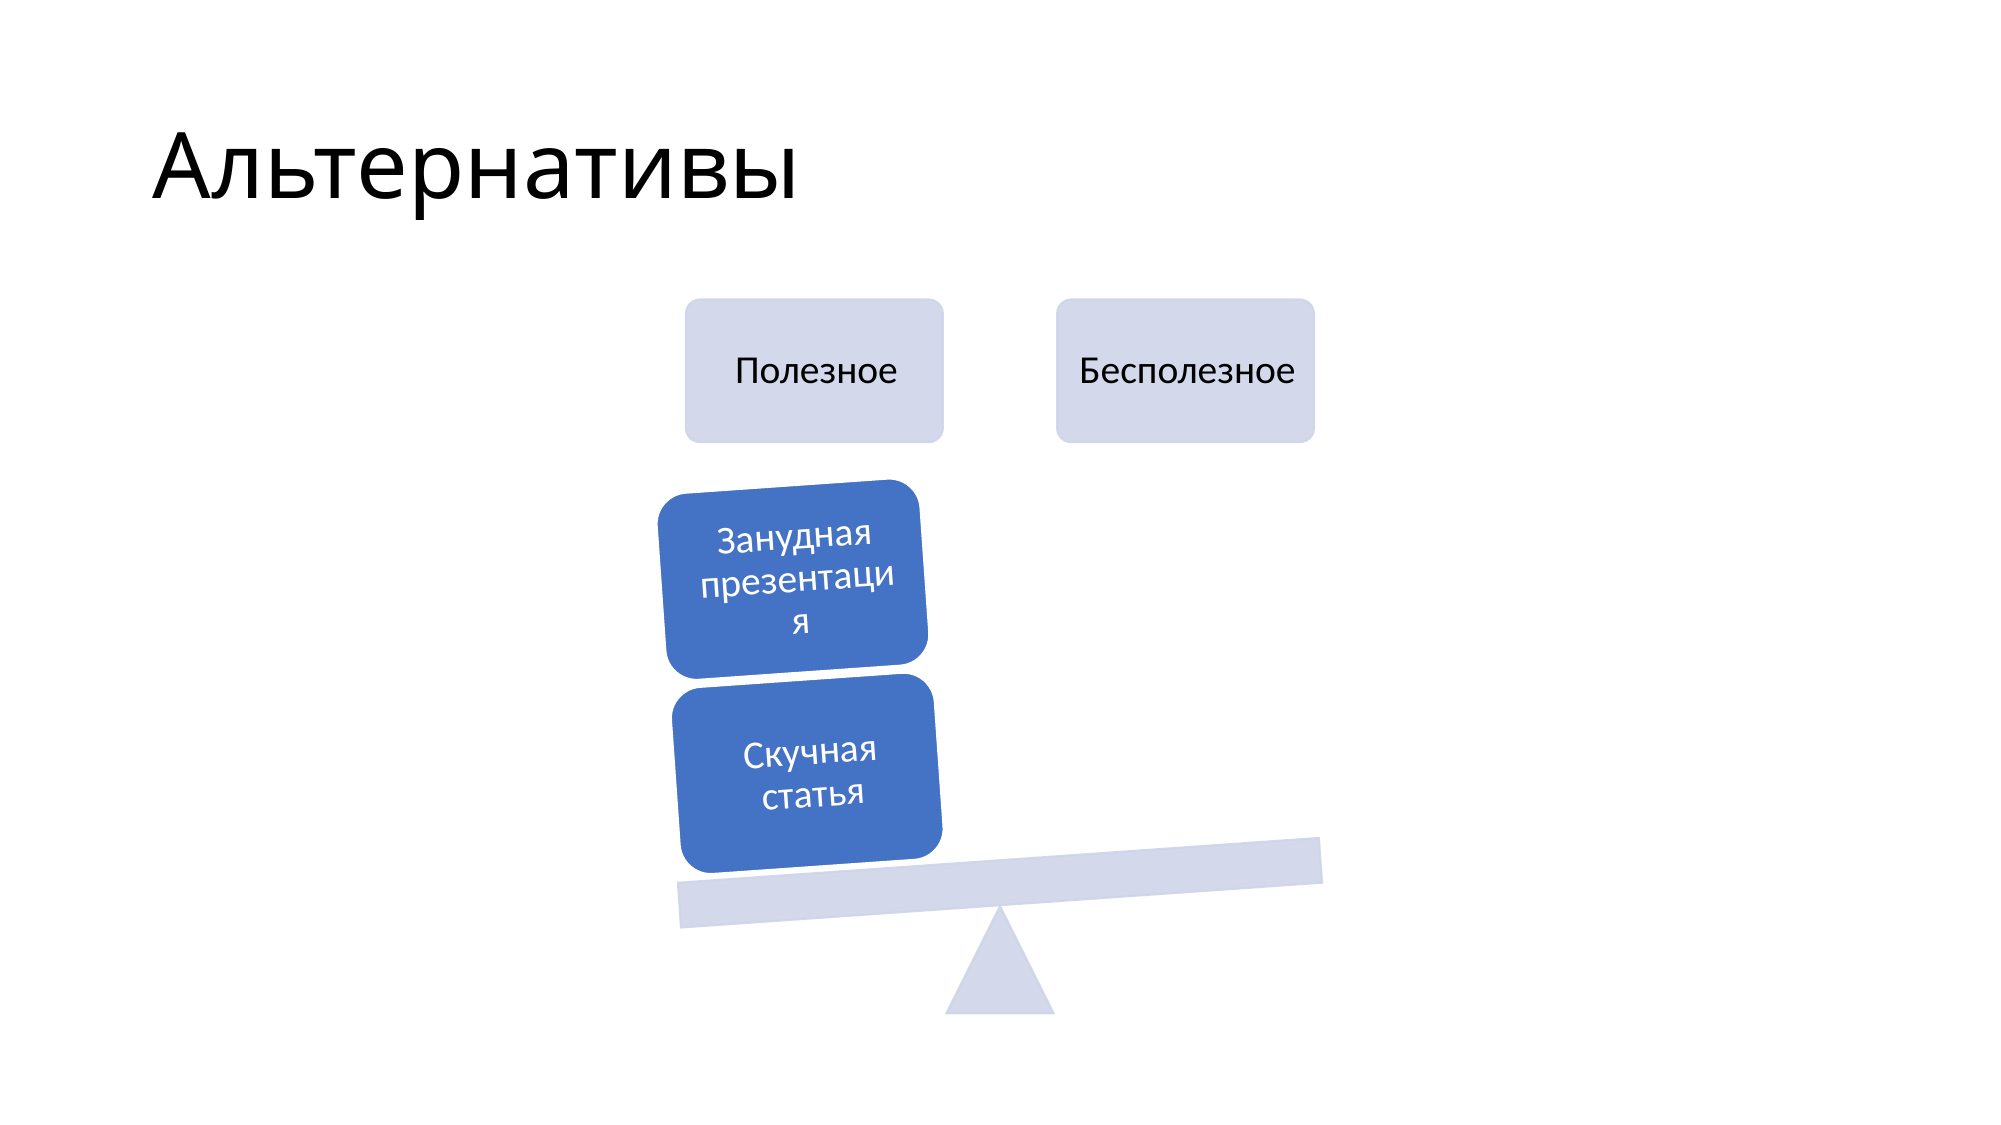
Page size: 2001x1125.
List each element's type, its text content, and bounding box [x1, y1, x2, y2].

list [137, 299, 1863, 1014]
title Альтернативы [137, 59, 1863, 278]
